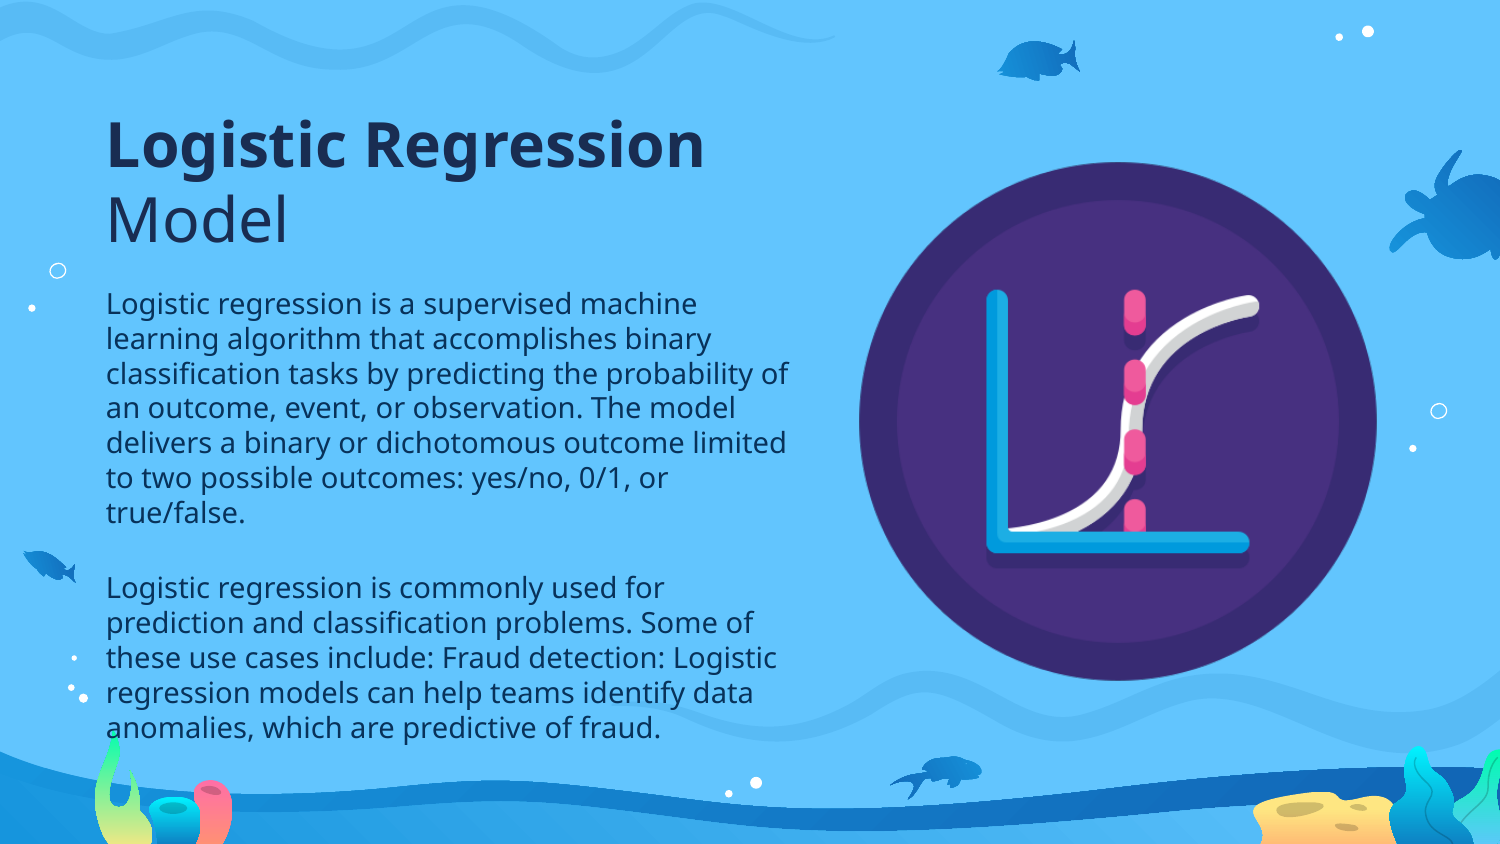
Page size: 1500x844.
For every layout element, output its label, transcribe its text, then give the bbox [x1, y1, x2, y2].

title Logistic Regression Model [90, 107, 783, 270]
picture [841, 145, 1395, 699]
subtitle Logistic regression is a supervised machine learning algorithm that accomplishes binary classification tasks by predicting the probability of an outcome, event, or observation. The model delivers a binary or dichotomous outcome limited to two possible outcomes: yes/no, 0/1, or true/false. Logistic regression is commonly used for prediction and classification problems. Some of these use cases include: Fraud detection: Logistic regression models can help teams identify data anomalies, which are predictive of fraud. [90, 270, 824, 737]
